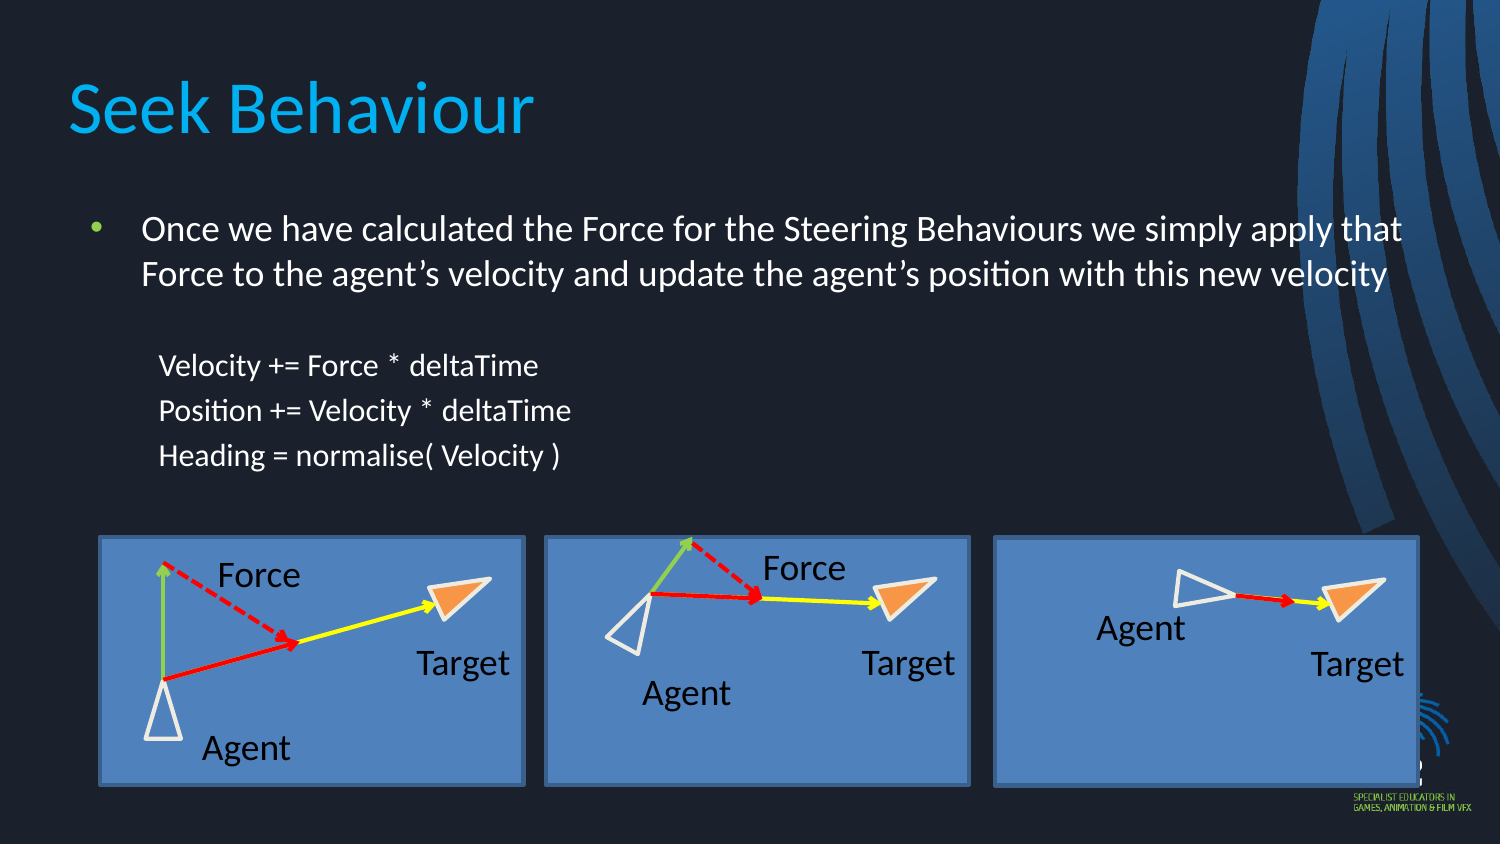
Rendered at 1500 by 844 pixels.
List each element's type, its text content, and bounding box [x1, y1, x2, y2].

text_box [100, 536, 524, 785]
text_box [545, 536, 970, 785]
title Seek Behaviour [53, 33, 1425, 175]
picture [0, 0, 1500, 844]
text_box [994, 537, 1419, 786]
list Once we have calculated the Force for the Steering Behaviours we simply apply that Force to the agent’s velocity and update the agent’s position with this new velocity Velocity += Force * deltaTime Position += Velocity * deltaTime Heading = normalise( Velocity ) [75, 196, 1425, 517]
